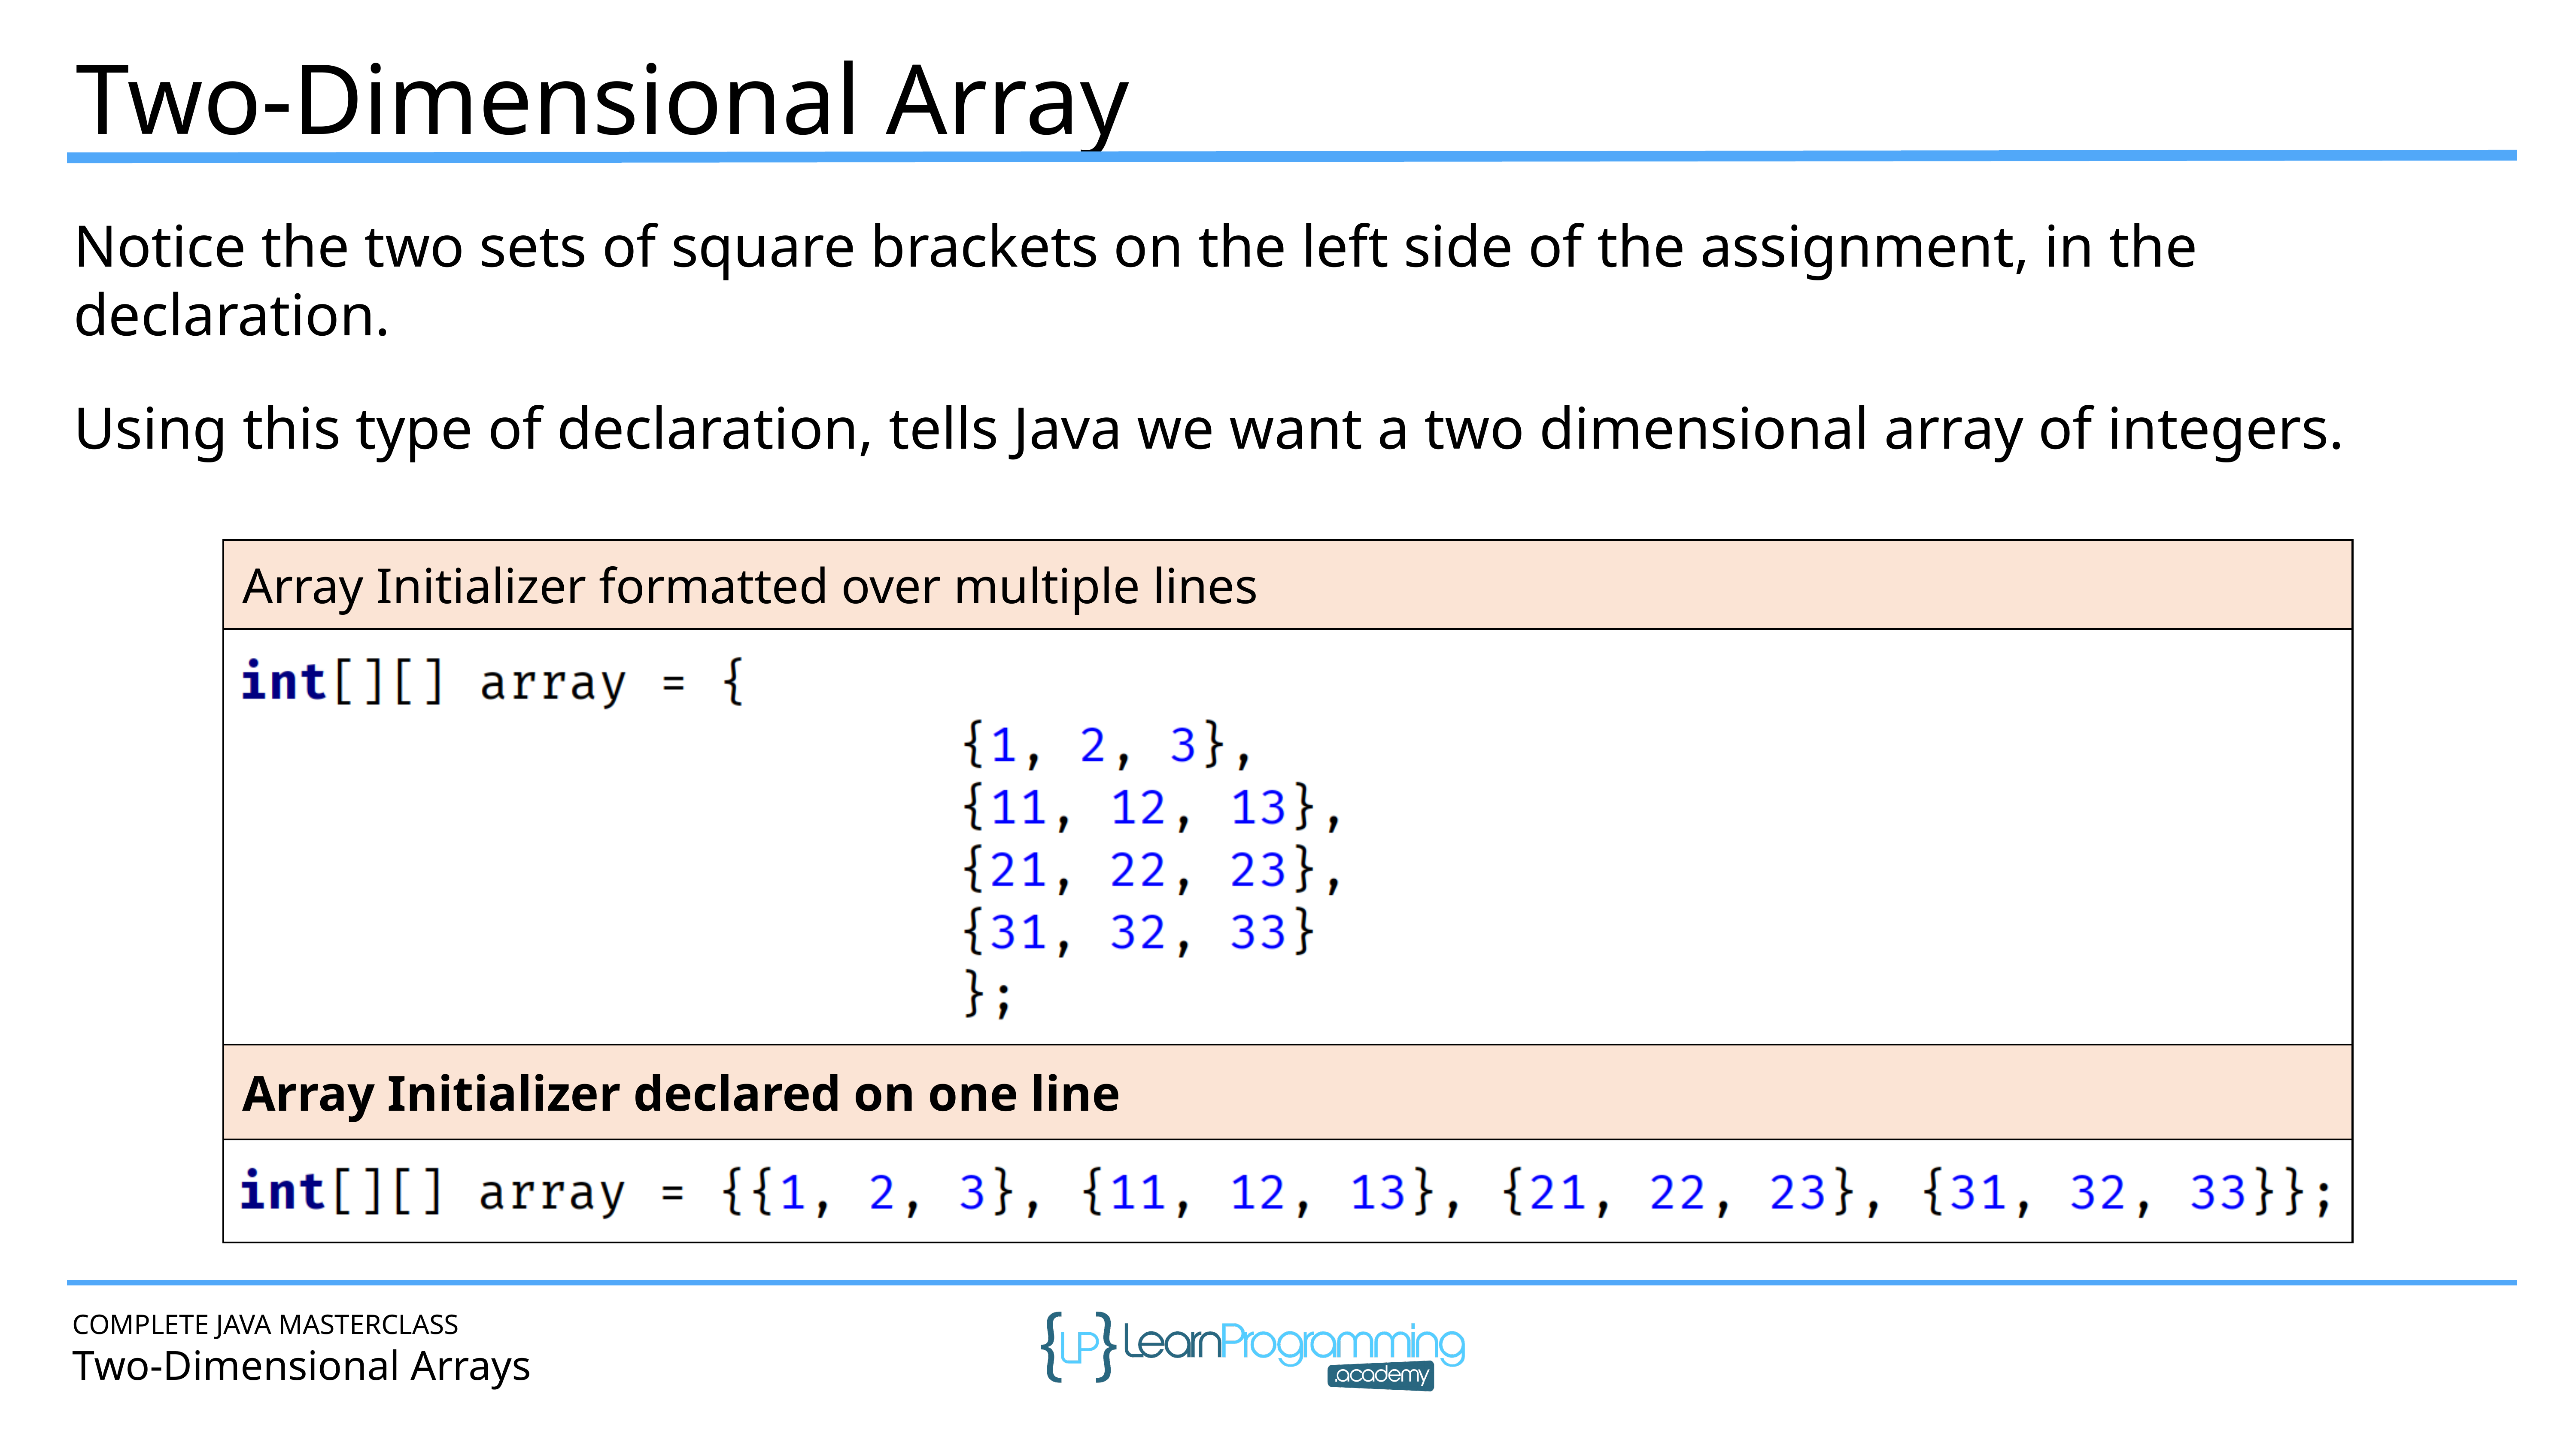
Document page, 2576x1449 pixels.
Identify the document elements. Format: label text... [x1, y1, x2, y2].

text_box COMPLETE JAVA MASTERCLASS Two-Dimensional Arrays [67, 1302, 1030, 1394]
table_cell [224, 630, 2351, 1044]
table_cell [224, 1140, 2351, 1242]
text_box Two-Dimensional Array [70, 32, 1135, 159]
picture [238, 648, 1347, 1025]
text_box Notice the two sets of square brackets on the left side of the assignment, in the declaration. Using this type of declaration, tells Java we want a two dimensional array of integers. [67, 206, 2517, 1139]
picture [1032, 1302, 1477, 1400]
table_cell Array Initializer declared on one line [224, 1045, 2351, 1139]
picture [237, 1161, 2333, 1224]
table_header Array Initializer formatted over multiple lines [224, 541, 2351, 628]
